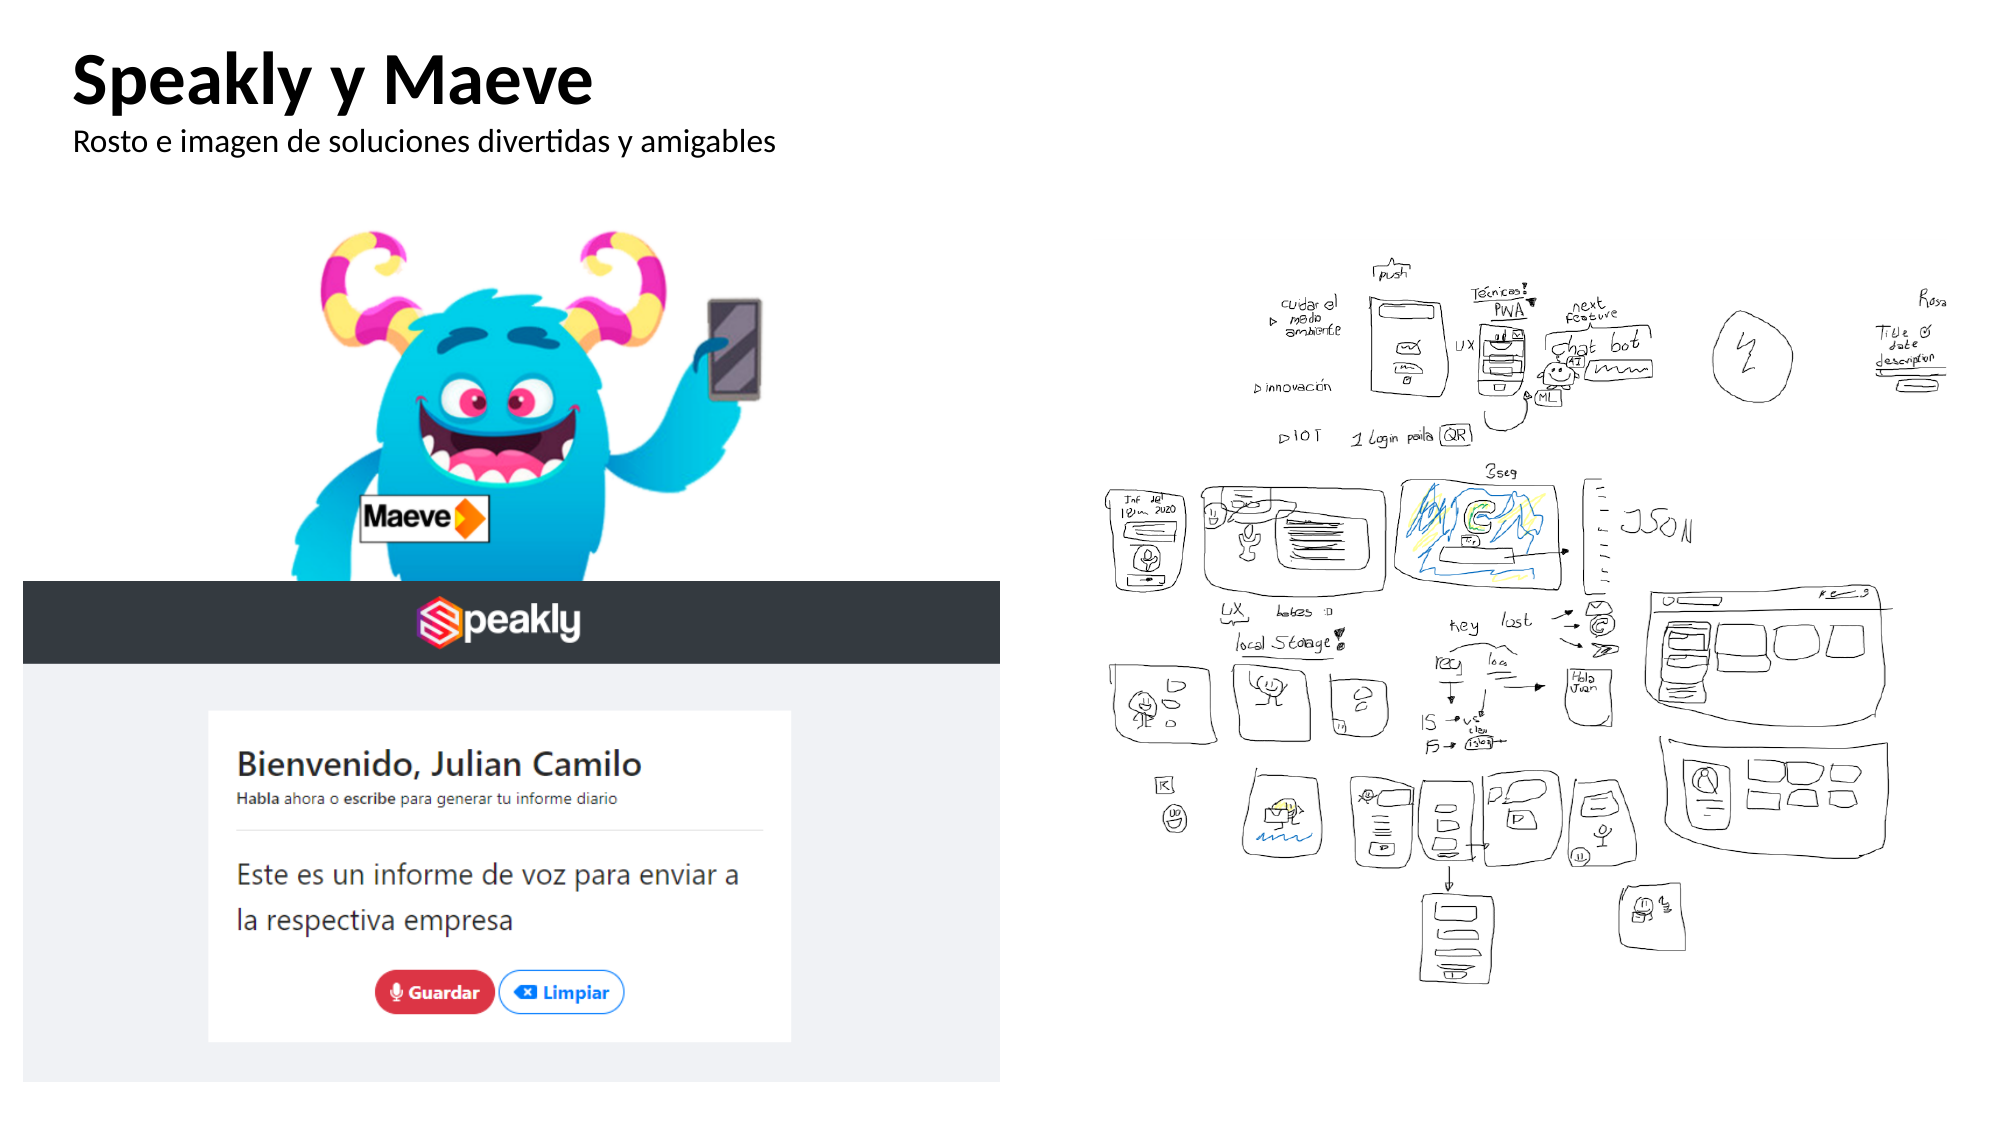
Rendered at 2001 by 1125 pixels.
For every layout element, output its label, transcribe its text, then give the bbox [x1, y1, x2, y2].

picture [1093, 239, 1947, 995]
picture [23, 160, 1000, 1083]
text_box Speakly y Maeve Rosto e imagen de soluciones divertidas y amigables [58, 21, 1208, 167]
